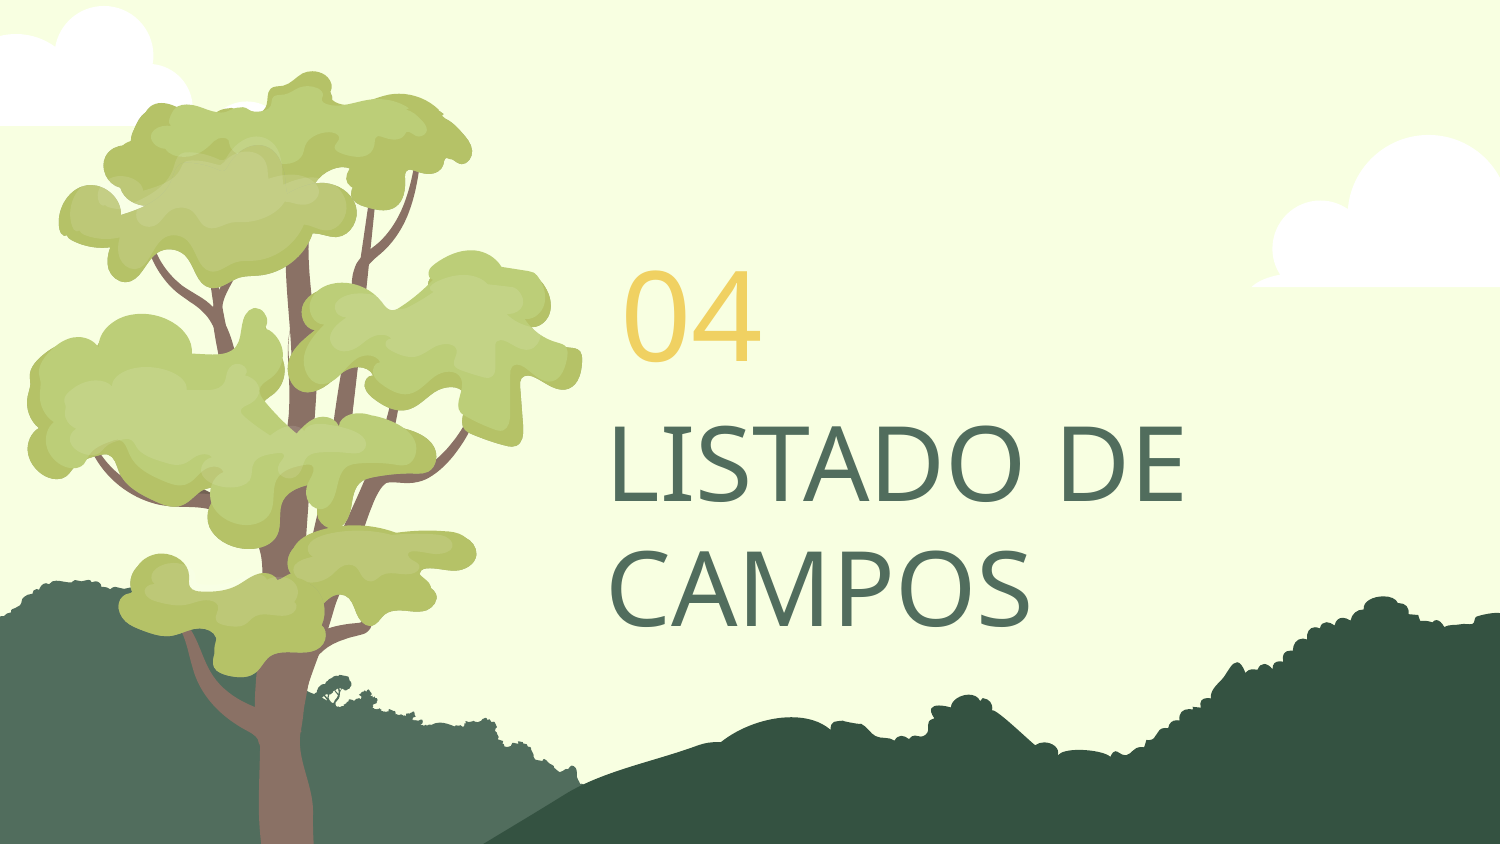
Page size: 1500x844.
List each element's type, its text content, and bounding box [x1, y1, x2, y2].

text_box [24, 70, 583, 844]
title LISTADO DE CAMPOS [590, 381, 1500, 520]
title 04 [605, 221, 808, 360]
